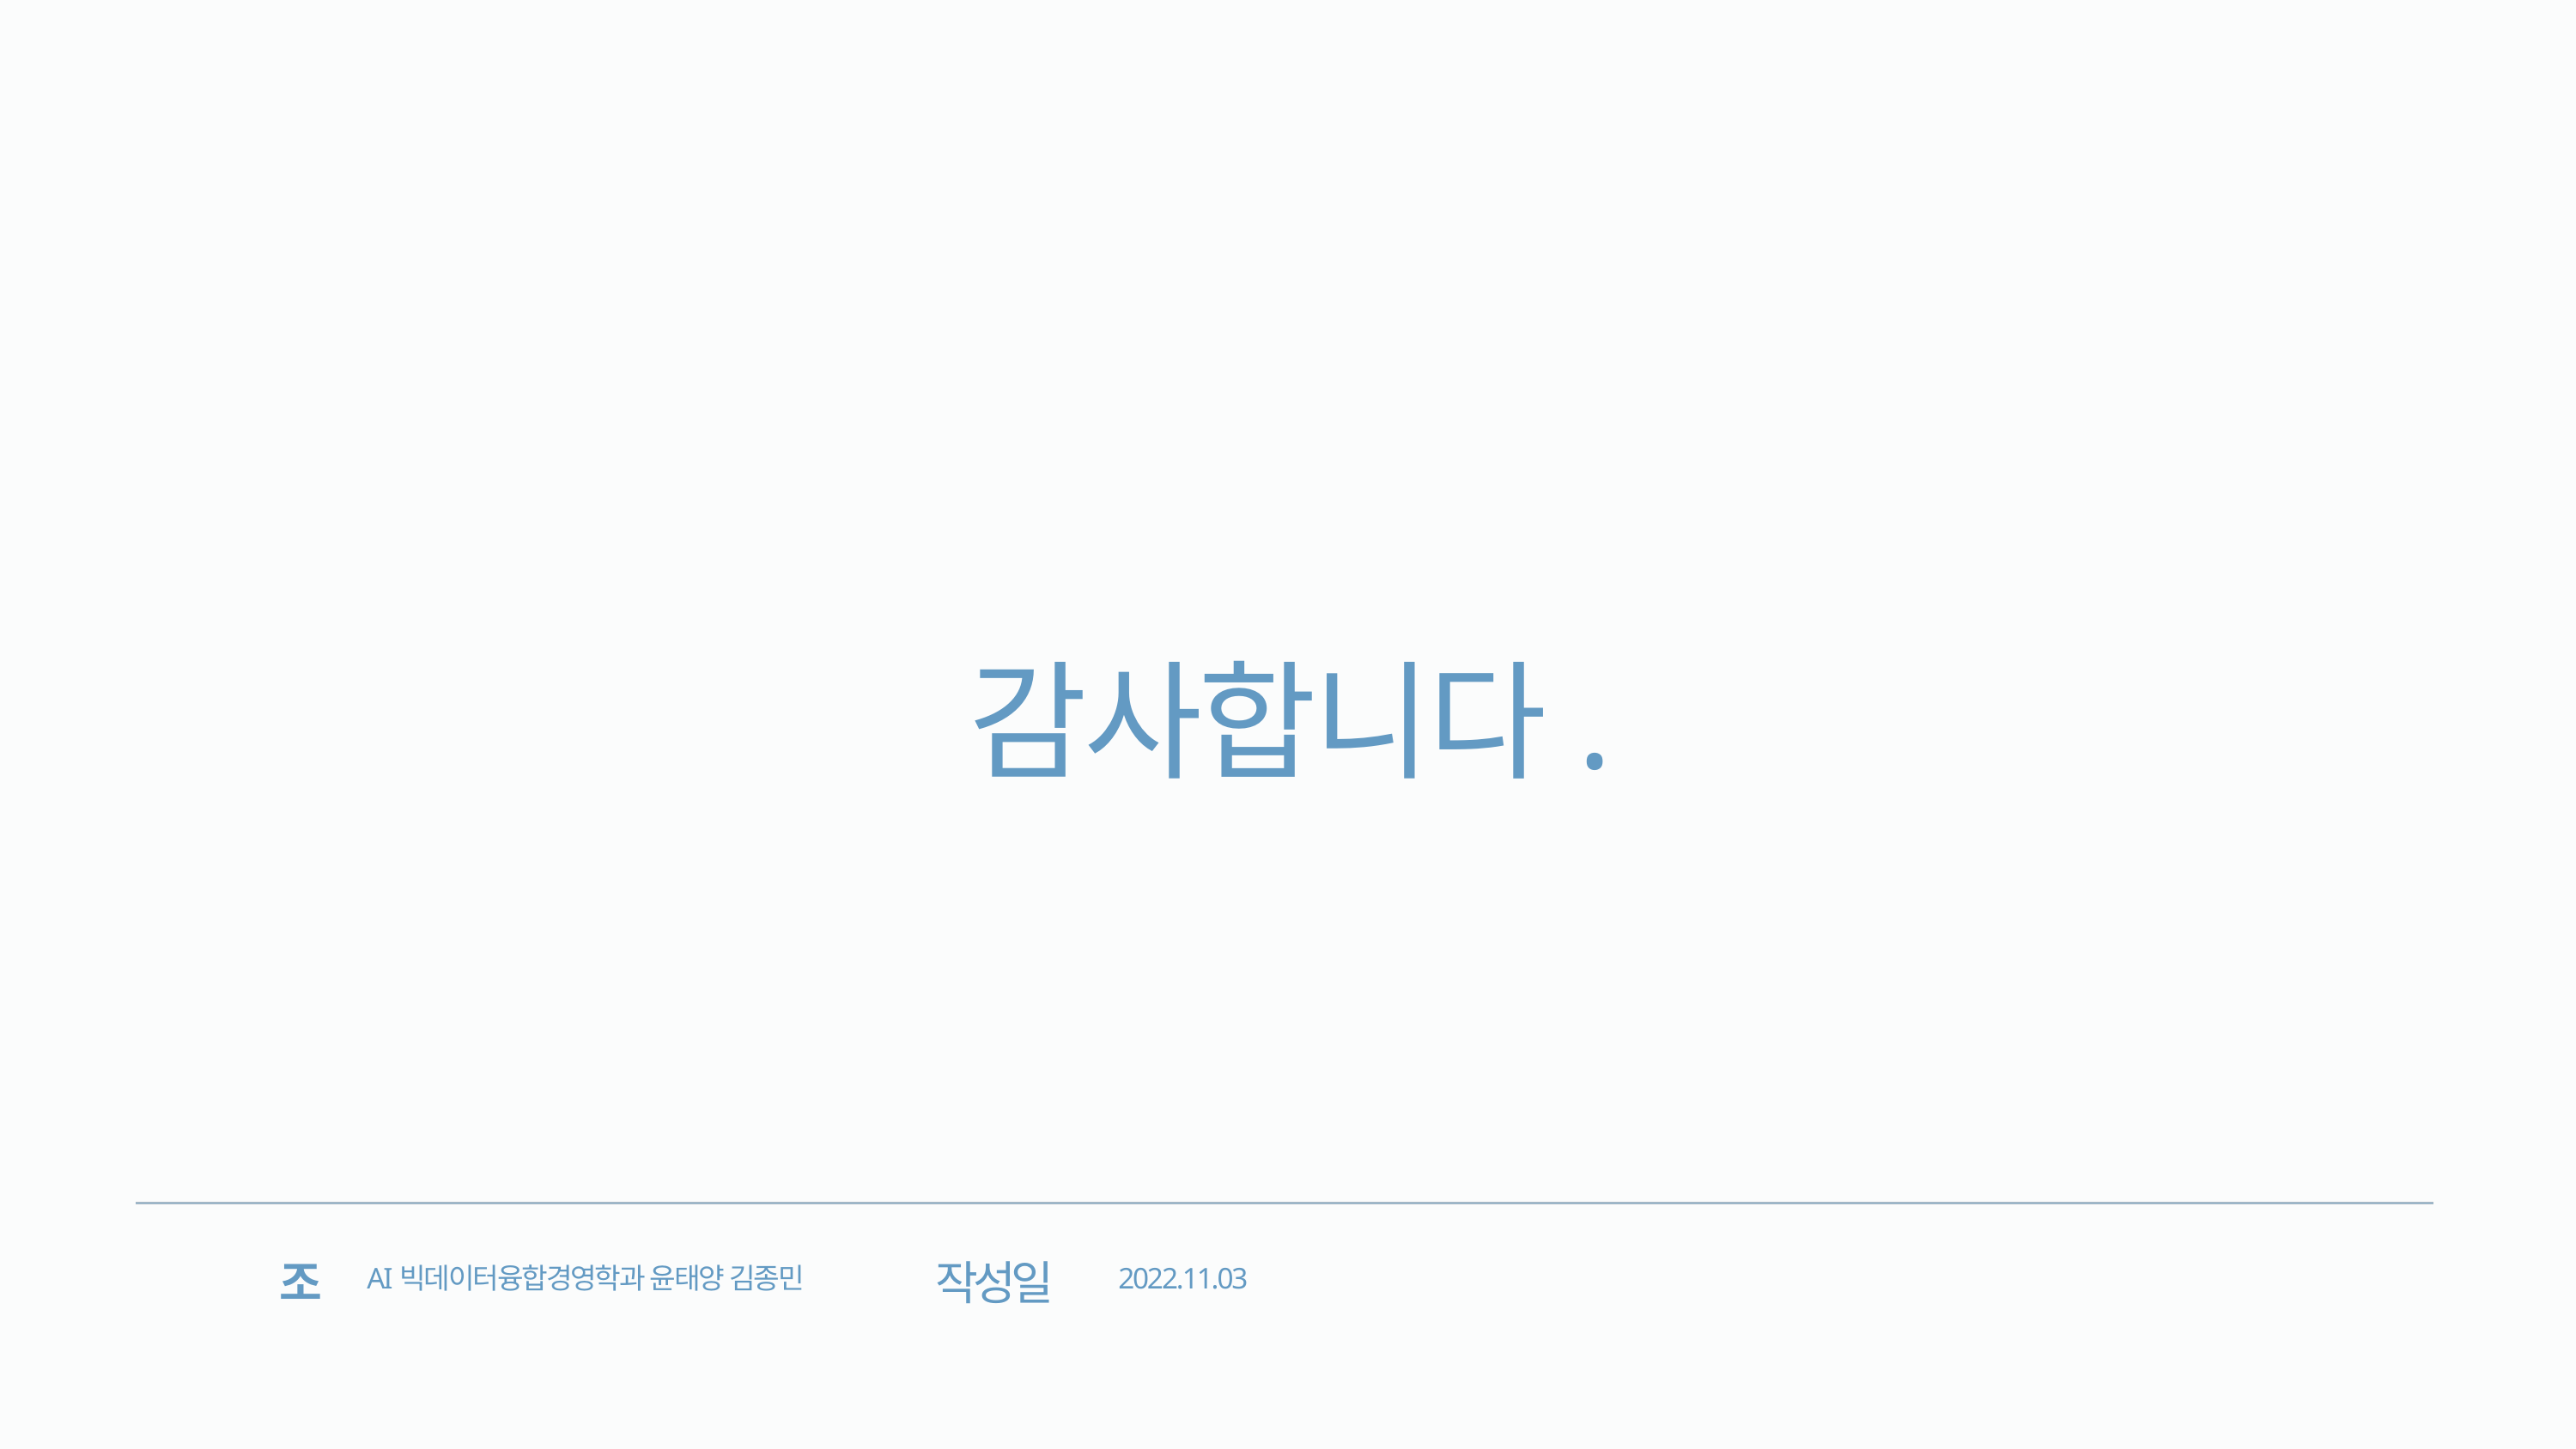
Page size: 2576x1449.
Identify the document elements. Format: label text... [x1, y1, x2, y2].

text_box 조 [266, 1247, 494, 1316]
text_box 2022.11.03 [1105, 1254, 1385, 1301]
text_box AI빅데이터융합경영학과 윤태양 김종민 [494, 1254, 922, 1301]
text_box 작성일 [922, 1247, 1150, 1316]
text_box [136, 1201, 2434, 1206]
text_box 감사합니다. [638, 633, 1943, 801]
